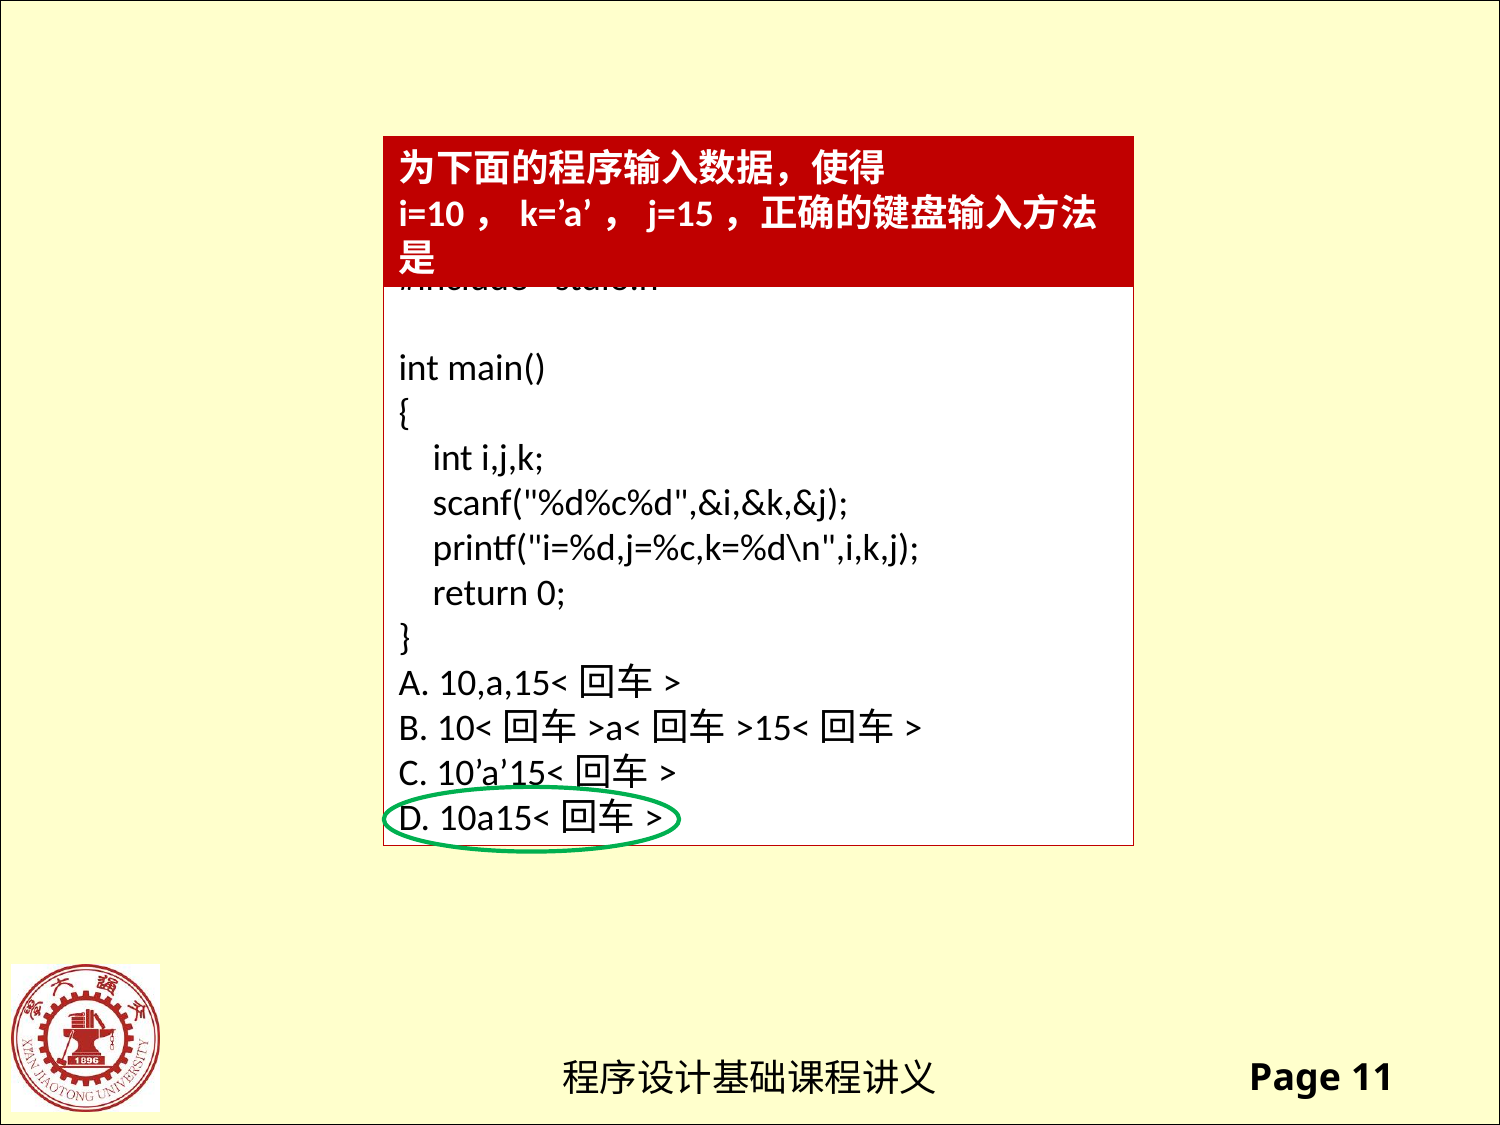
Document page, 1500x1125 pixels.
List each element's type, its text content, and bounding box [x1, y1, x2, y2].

slide_number [1074, 1024, 1425, 1103]
text_box 为下面的程序输入数据，使得i=10，k=’a’，j=15，正确的键盘输入方法是 [383, 136, 1134, 287]
text_box [383, 786, 680, 852]
picture [11, 964, 160, 1112]
text_box #include <stdio.h> int main() { int i,j,k; scanf("%d%c%d",&i,&k,&j); printf("i=%d,j=%c,k=%d\n",i,k,j); return 0; } A. 10,a,15<回车> B. 10<回车>a<回车>15<回车> C. 10’a’15<回车> D. 10a15<回车> [383, 287, 1134, 846]
